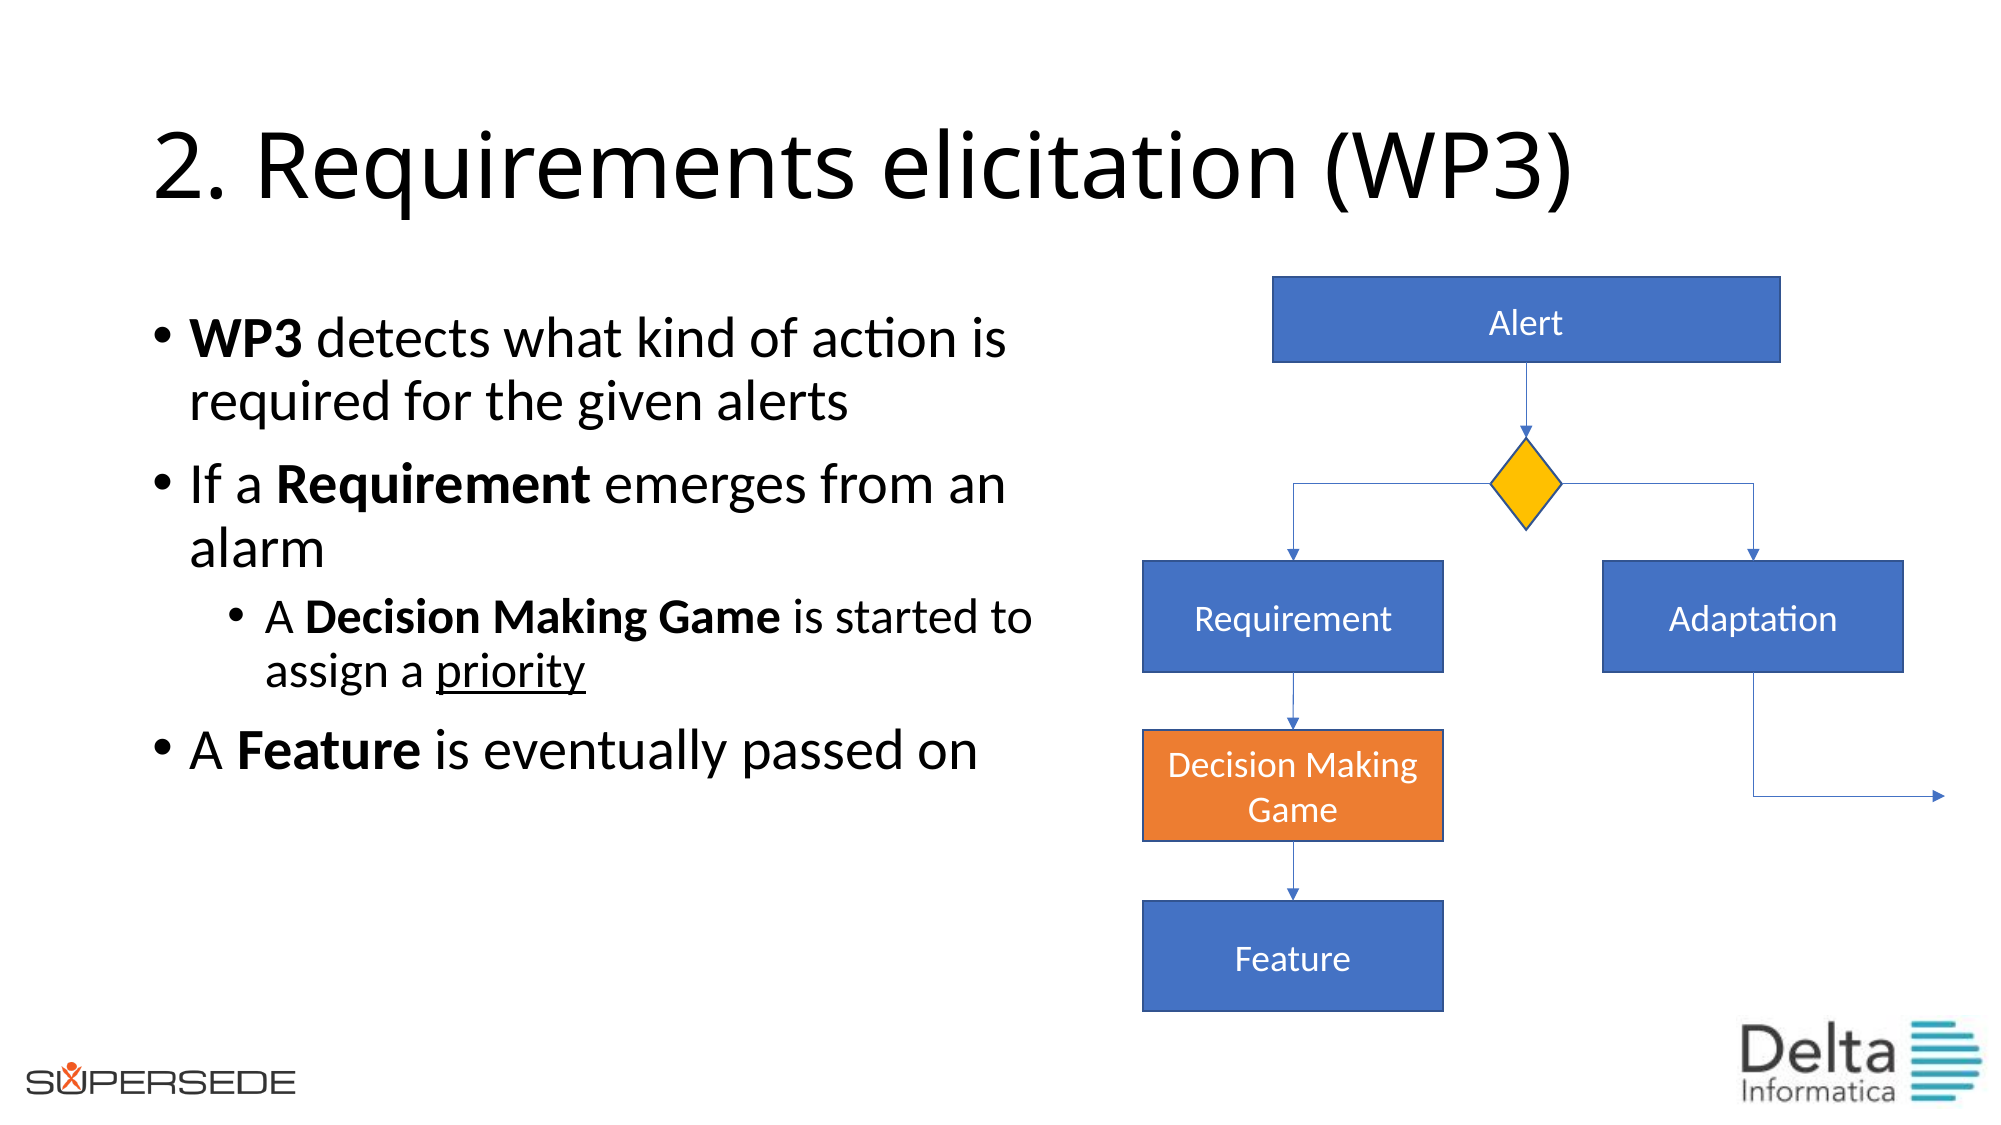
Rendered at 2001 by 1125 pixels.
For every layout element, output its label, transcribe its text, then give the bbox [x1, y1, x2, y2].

text_box Adaptation [1602, 560, 1904, 673]
picture [1736, 1015, 1989, 1109]
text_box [1787, 638, 1912, 830]
text_box Requirement [1142, 560, 1444, 673]
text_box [1293, 483, 1491, 562]
title 2. Requirements elicitation (WP3) [137, 59, 1863, 278]
text_box Alert [1272, 276, 1781, 363]
text_box Decision Making Game [1142, 729, 1444, 842]
list WP3 detects what kind of action is required for the given alerts If a Requirement emerges from an alarm A Decision Making Game is started to assign a priority A Feature is eventually passed on [137, 299, 1078, 1014]
text_box Feature [1142, 900, 1444, 1012]
picture [24, 1062, 296, 1103]
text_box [1561, 483, 1754, 562]
text_box [1489, 436, 1563, 532]
